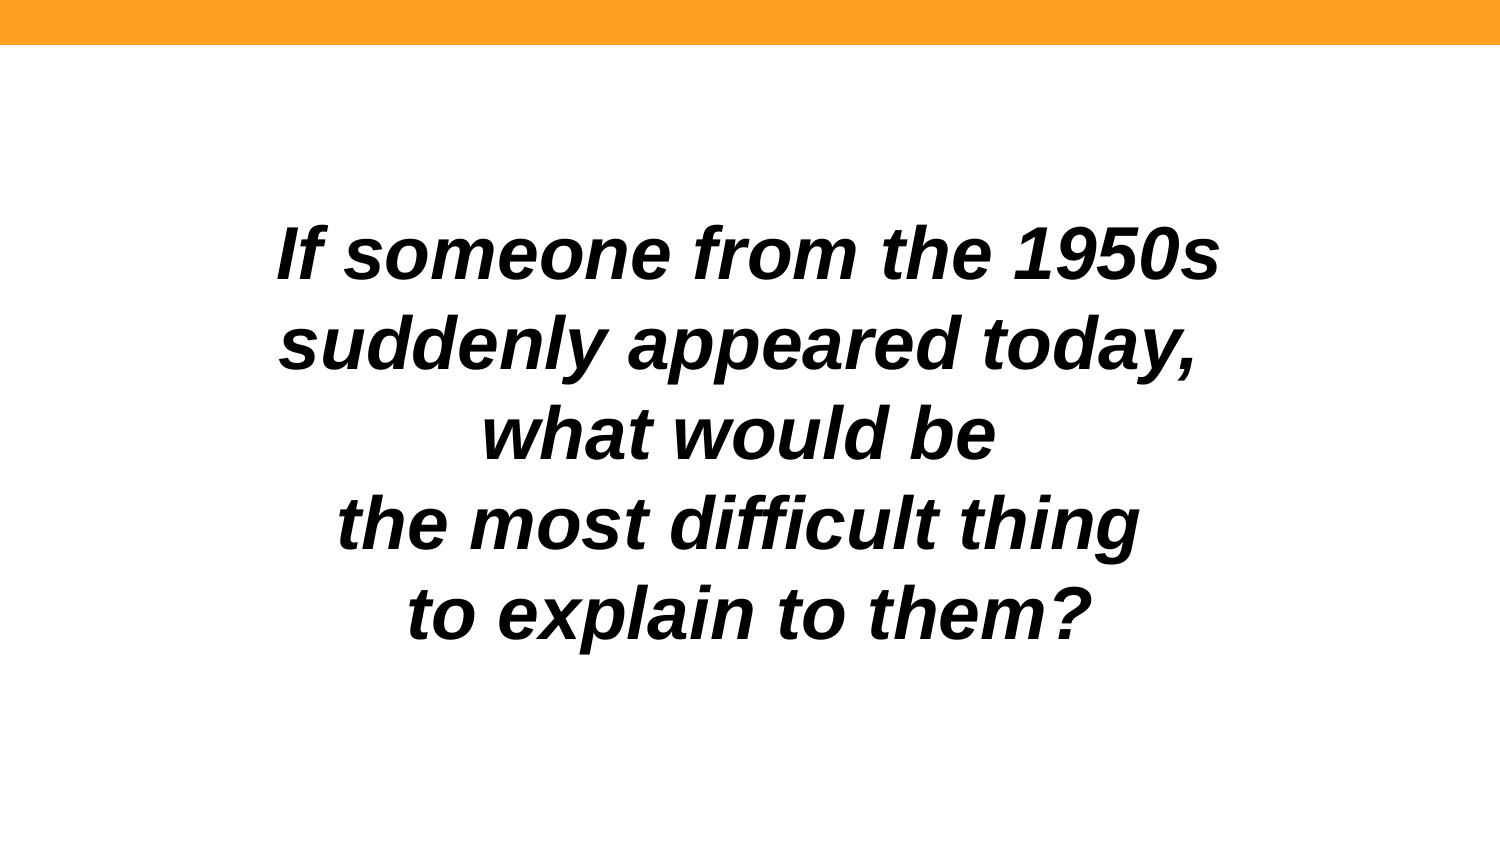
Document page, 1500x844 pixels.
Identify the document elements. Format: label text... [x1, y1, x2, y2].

list If someone from the 1950s suddenly appeared today, what would be the most difficult thing to explain to them? [136, 197, 1364, 718]
